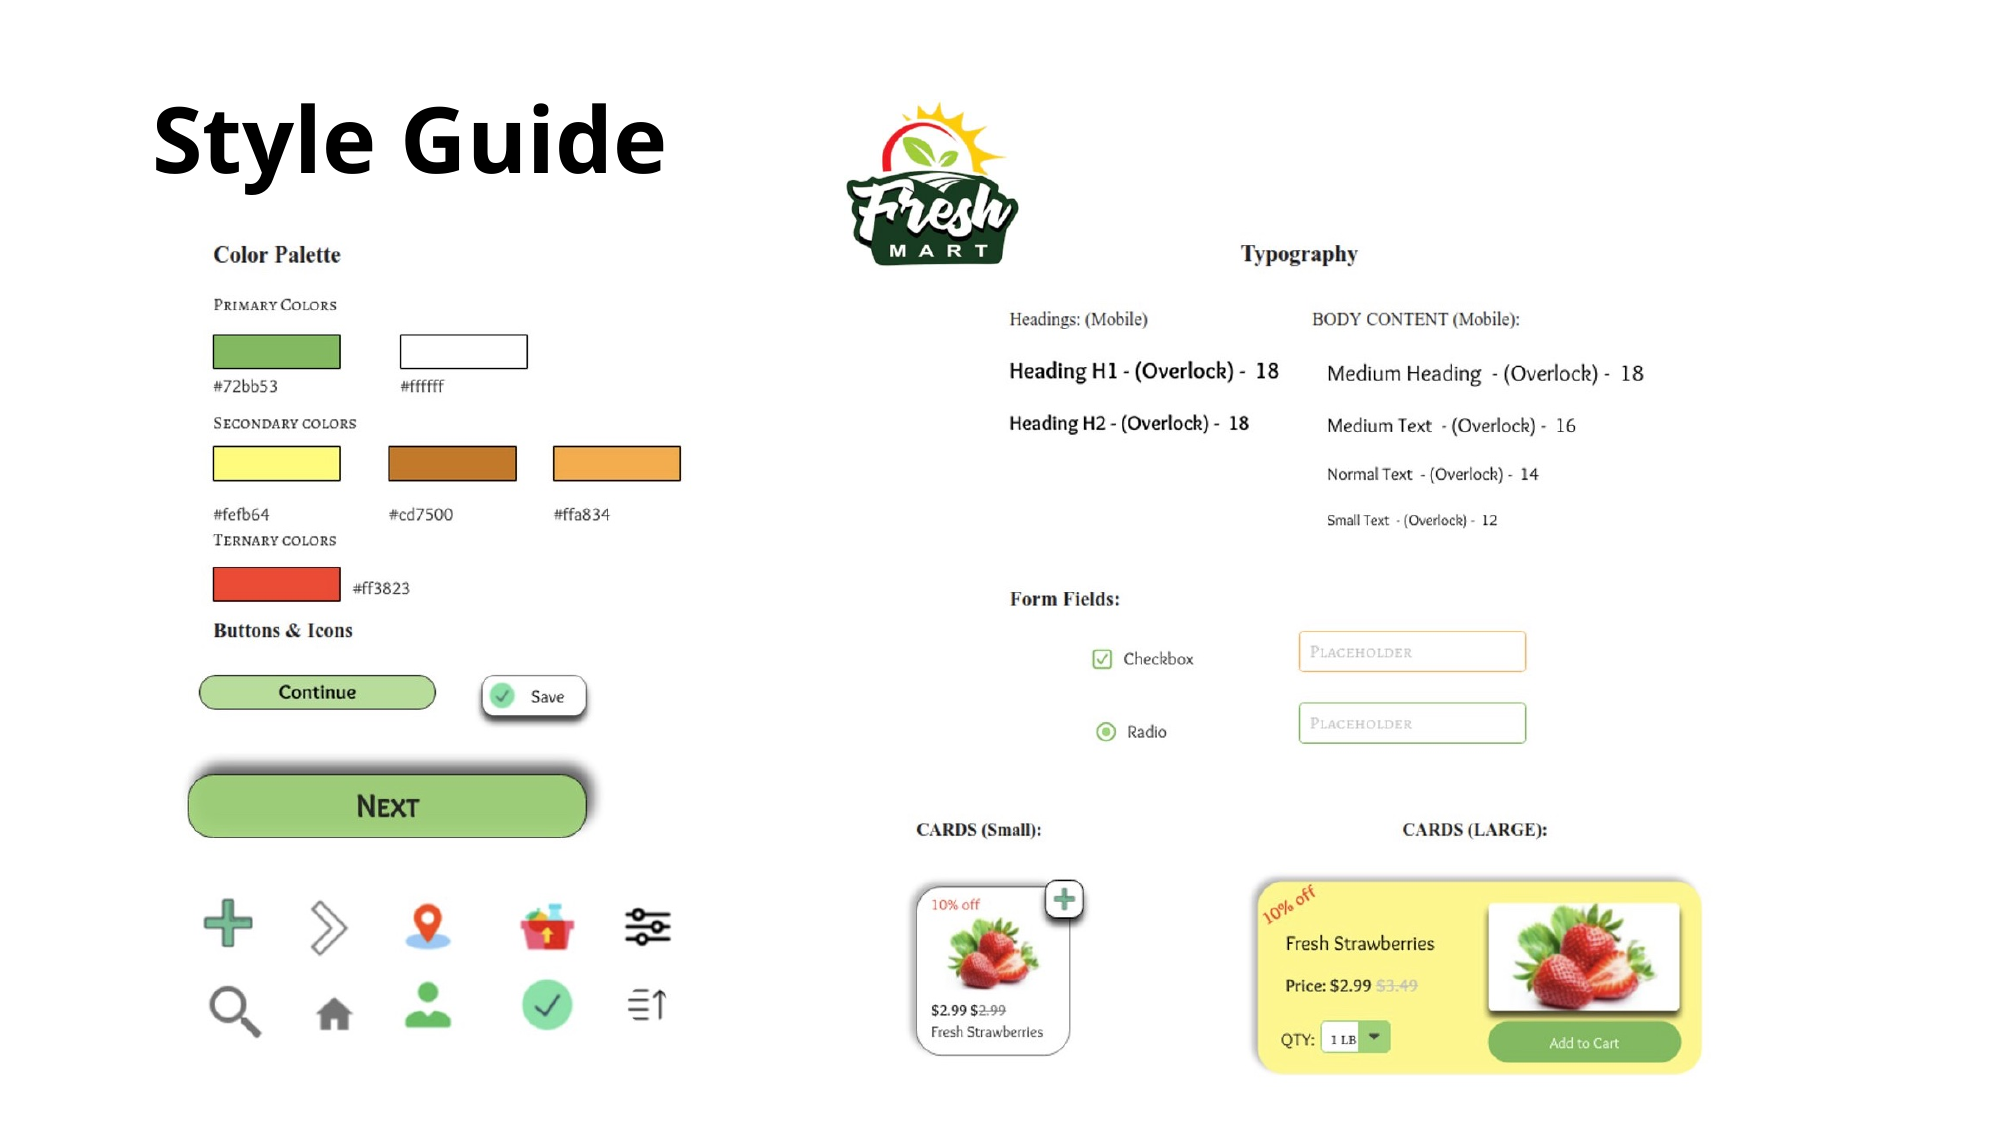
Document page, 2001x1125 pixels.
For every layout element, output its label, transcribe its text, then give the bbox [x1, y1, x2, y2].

picture [137, 99, 1728, 1095]
title Style Guide [137, 47, 1863, 201]
